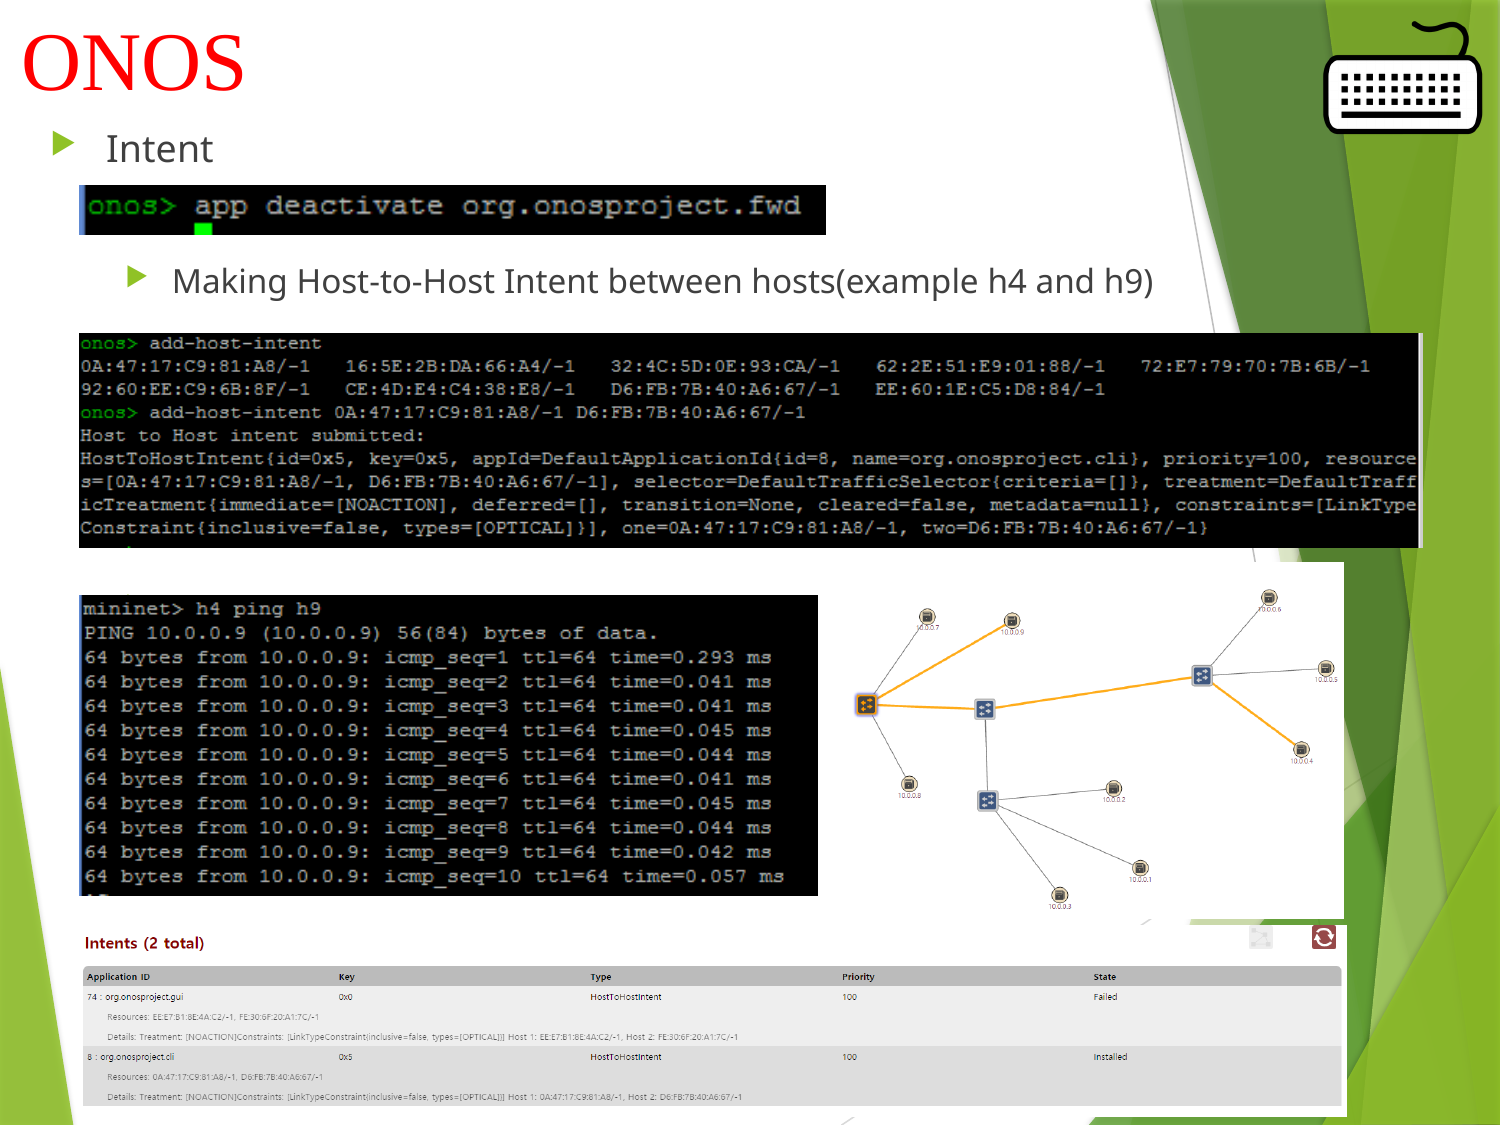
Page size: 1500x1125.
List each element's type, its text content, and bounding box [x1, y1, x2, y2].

picture [79, 595, 818, 897]
picture [79, 925, 1347, 1118]
list Intent Making Host-to-Host Intent between hosts(example h4 and h9) After install intent, you can send ping [34, 117, 1465, 1125]
picture [844, 562, 1344, 920]
picture [1283, 0, 1500, 201]
text_box ONOS [6, 0, 1278, 133]
picture [79, 185, 827, 236]
picture [79, 333, 1424, 549]
